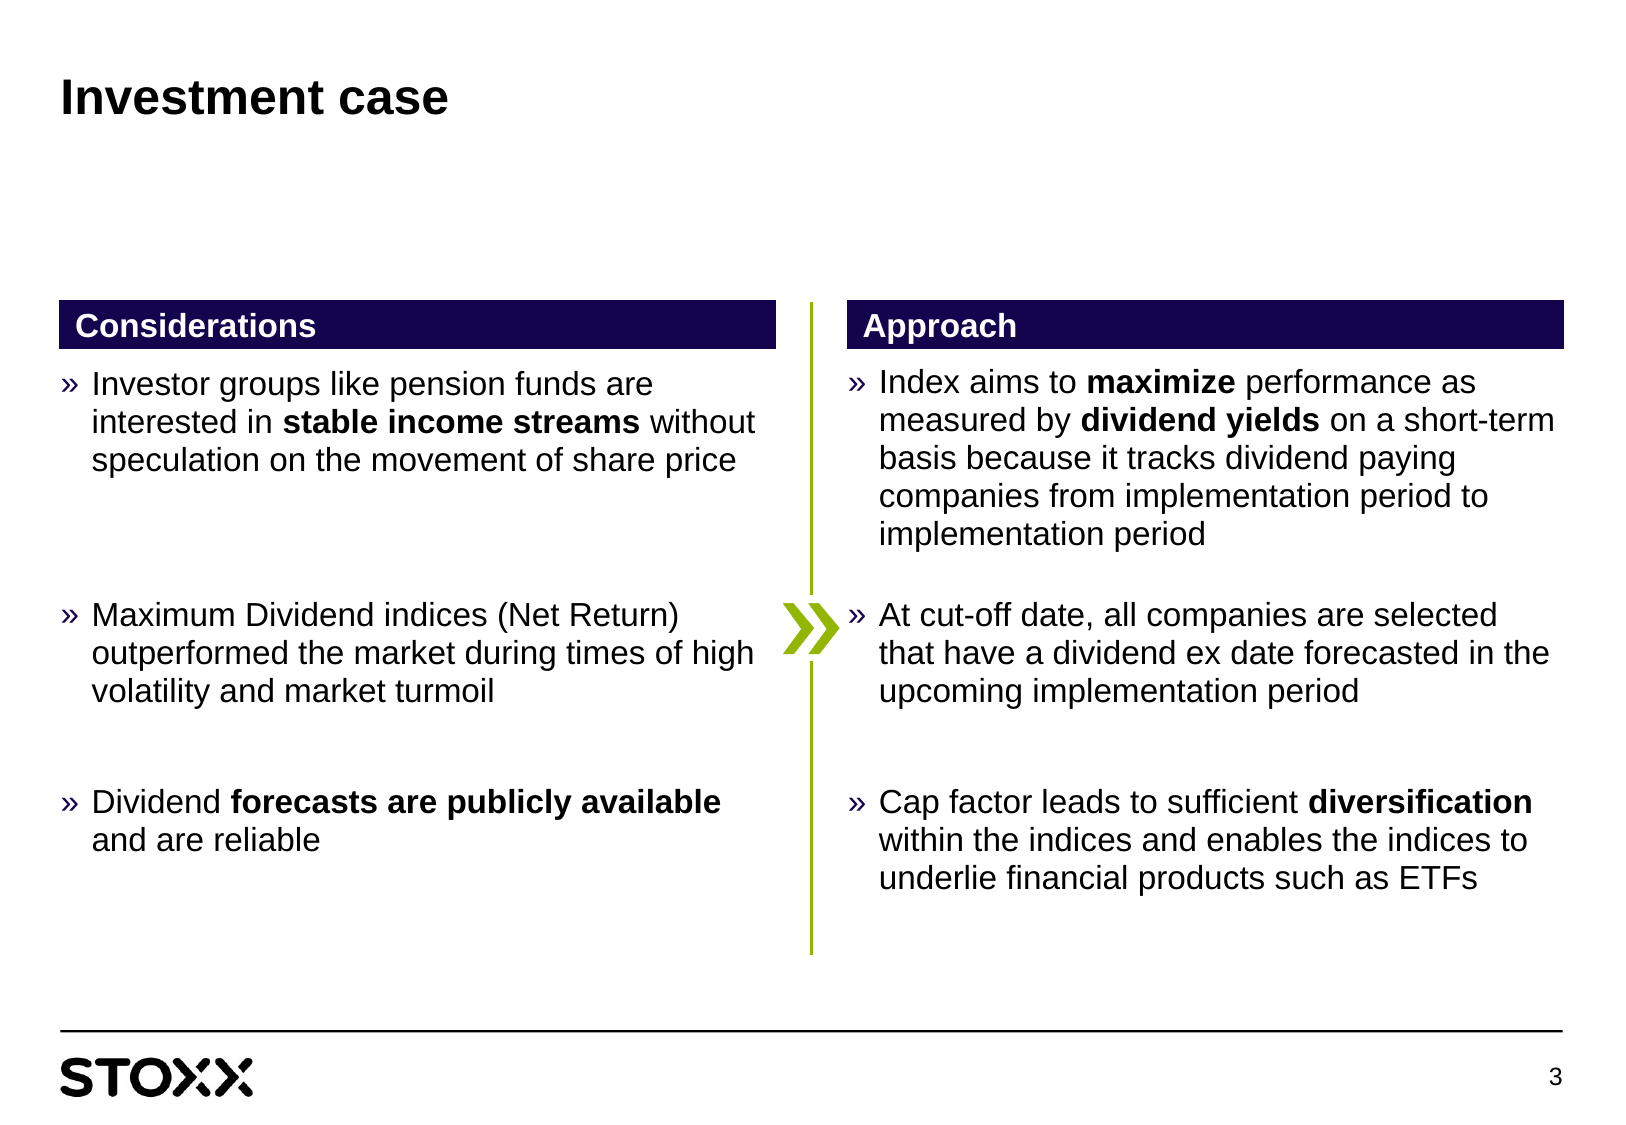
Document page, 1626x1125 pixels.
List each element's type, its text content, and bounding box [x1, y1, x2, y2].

text_box Cap factor leads to sufficient diversification within the indices and enables the indices to underlie financial products such as ETFs [847, 783, 1563, 936]
text_box Maximum Dividend indices (Net Return) outperformed the market during times of high volatility and market turmoil [60, 596, 776, 711]
text_box Approach [847, 301, 1563, 348]
text_box Index aims to maximize performance as measured by dividend yields on a short-term basis because it tracks dividend paying companies from implementation period to implementation period [847, 363, 1563, 554]
text_box At cut-off date, all companies are selected that have a dividend ex date forecasted in the upcoming implementation period [847, 596, 1563, 710]
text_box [782, 301, 840, 956]
picture [60, 1056, 253, 1098]
text_box Dividend forecasts are publicly available and are reliable [60, 783, 776, 860]
title Investment case [60, 64, 1563, 191]
text_box Considerations [60, 301, 776, 348]
text_box Investor groups like pension funds are interested in stable income streams without speculation on the movement of share price [60, 365, 776, 480]
